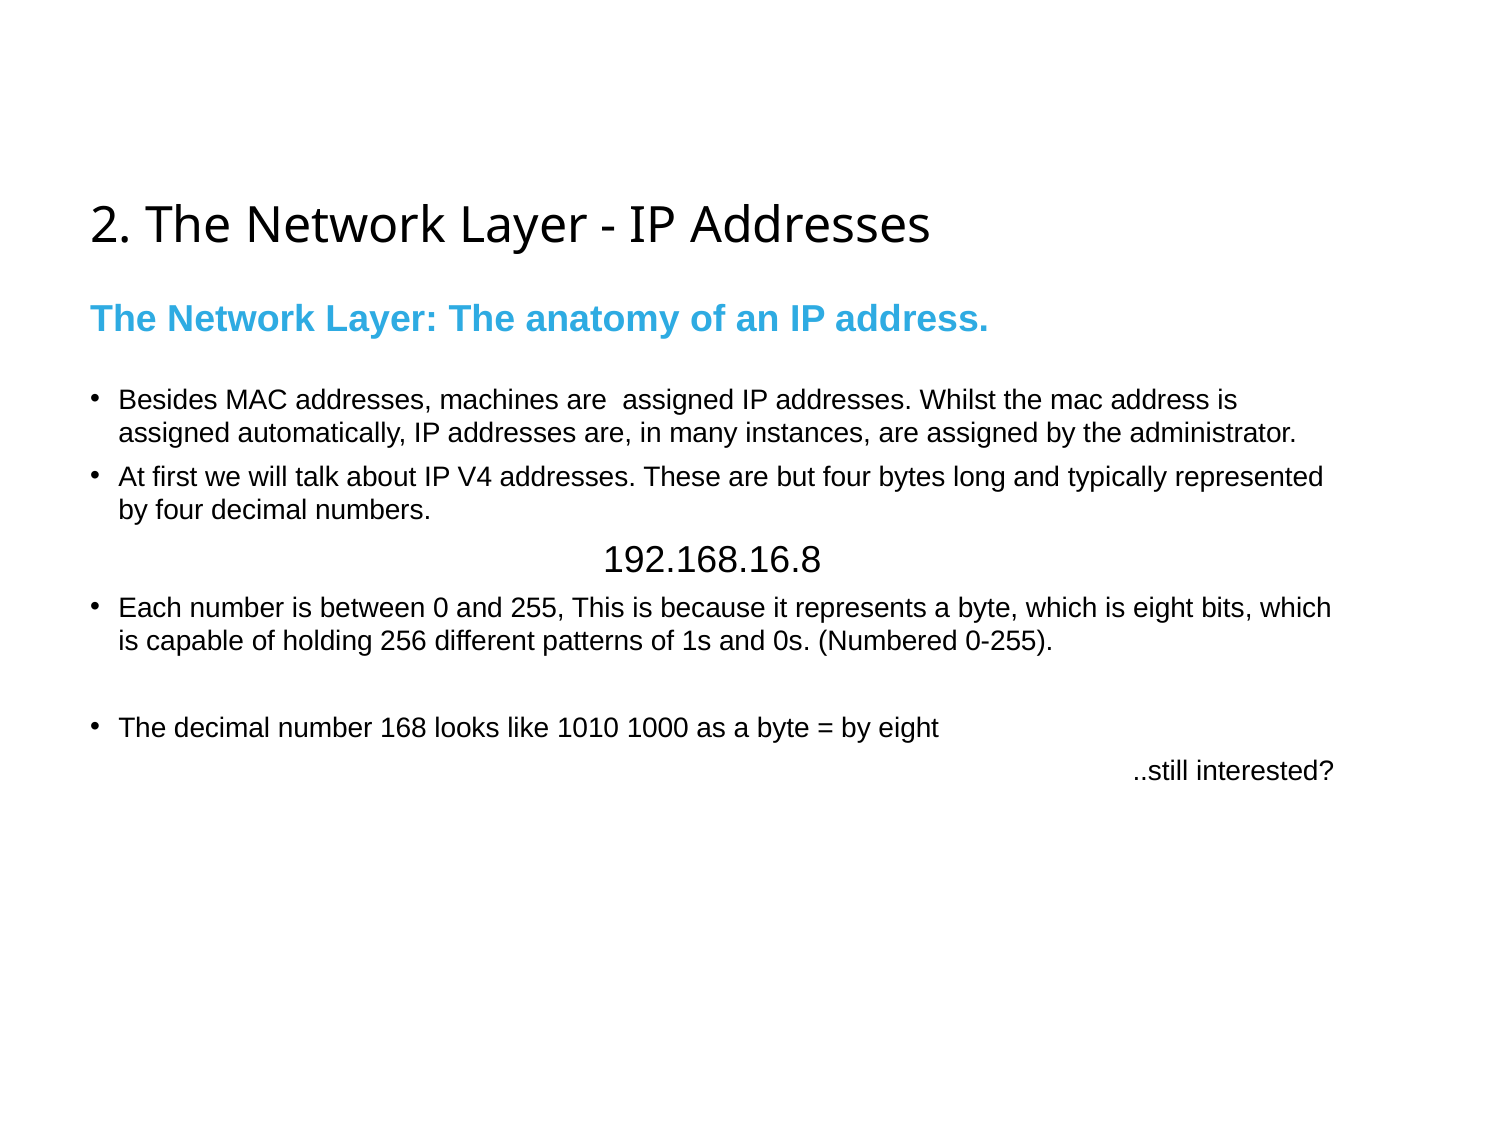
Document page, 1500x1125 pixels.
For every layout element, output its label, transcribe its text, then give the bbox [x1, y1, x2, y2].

list Besides MAC addresses, machines are assigned IP addresses. Whilst the mac address is assigned automatically, IP addresses are, in many instances, are assigned by the administrator. At first we will talk about IP V4 addresses. These are but four bytes long and typically represented by four decimal numbers. 192.168.16.8 Each number is between 0 and 255, This is because it represents a byte, which is eight bits, which is capable of holding 256 different patterns of 1s and 0s. (Numbered 0-255). The decimal number 168 looks like 1010 1000 as a byte = by eight ..still interested? [75, 373, 1350, 804]
list The Network Layer: The anatomy of an IP address. [75, 286, 1429, 348]
title 2. The Network Layer - IP Addresses [75, 184, 1429, 261]
